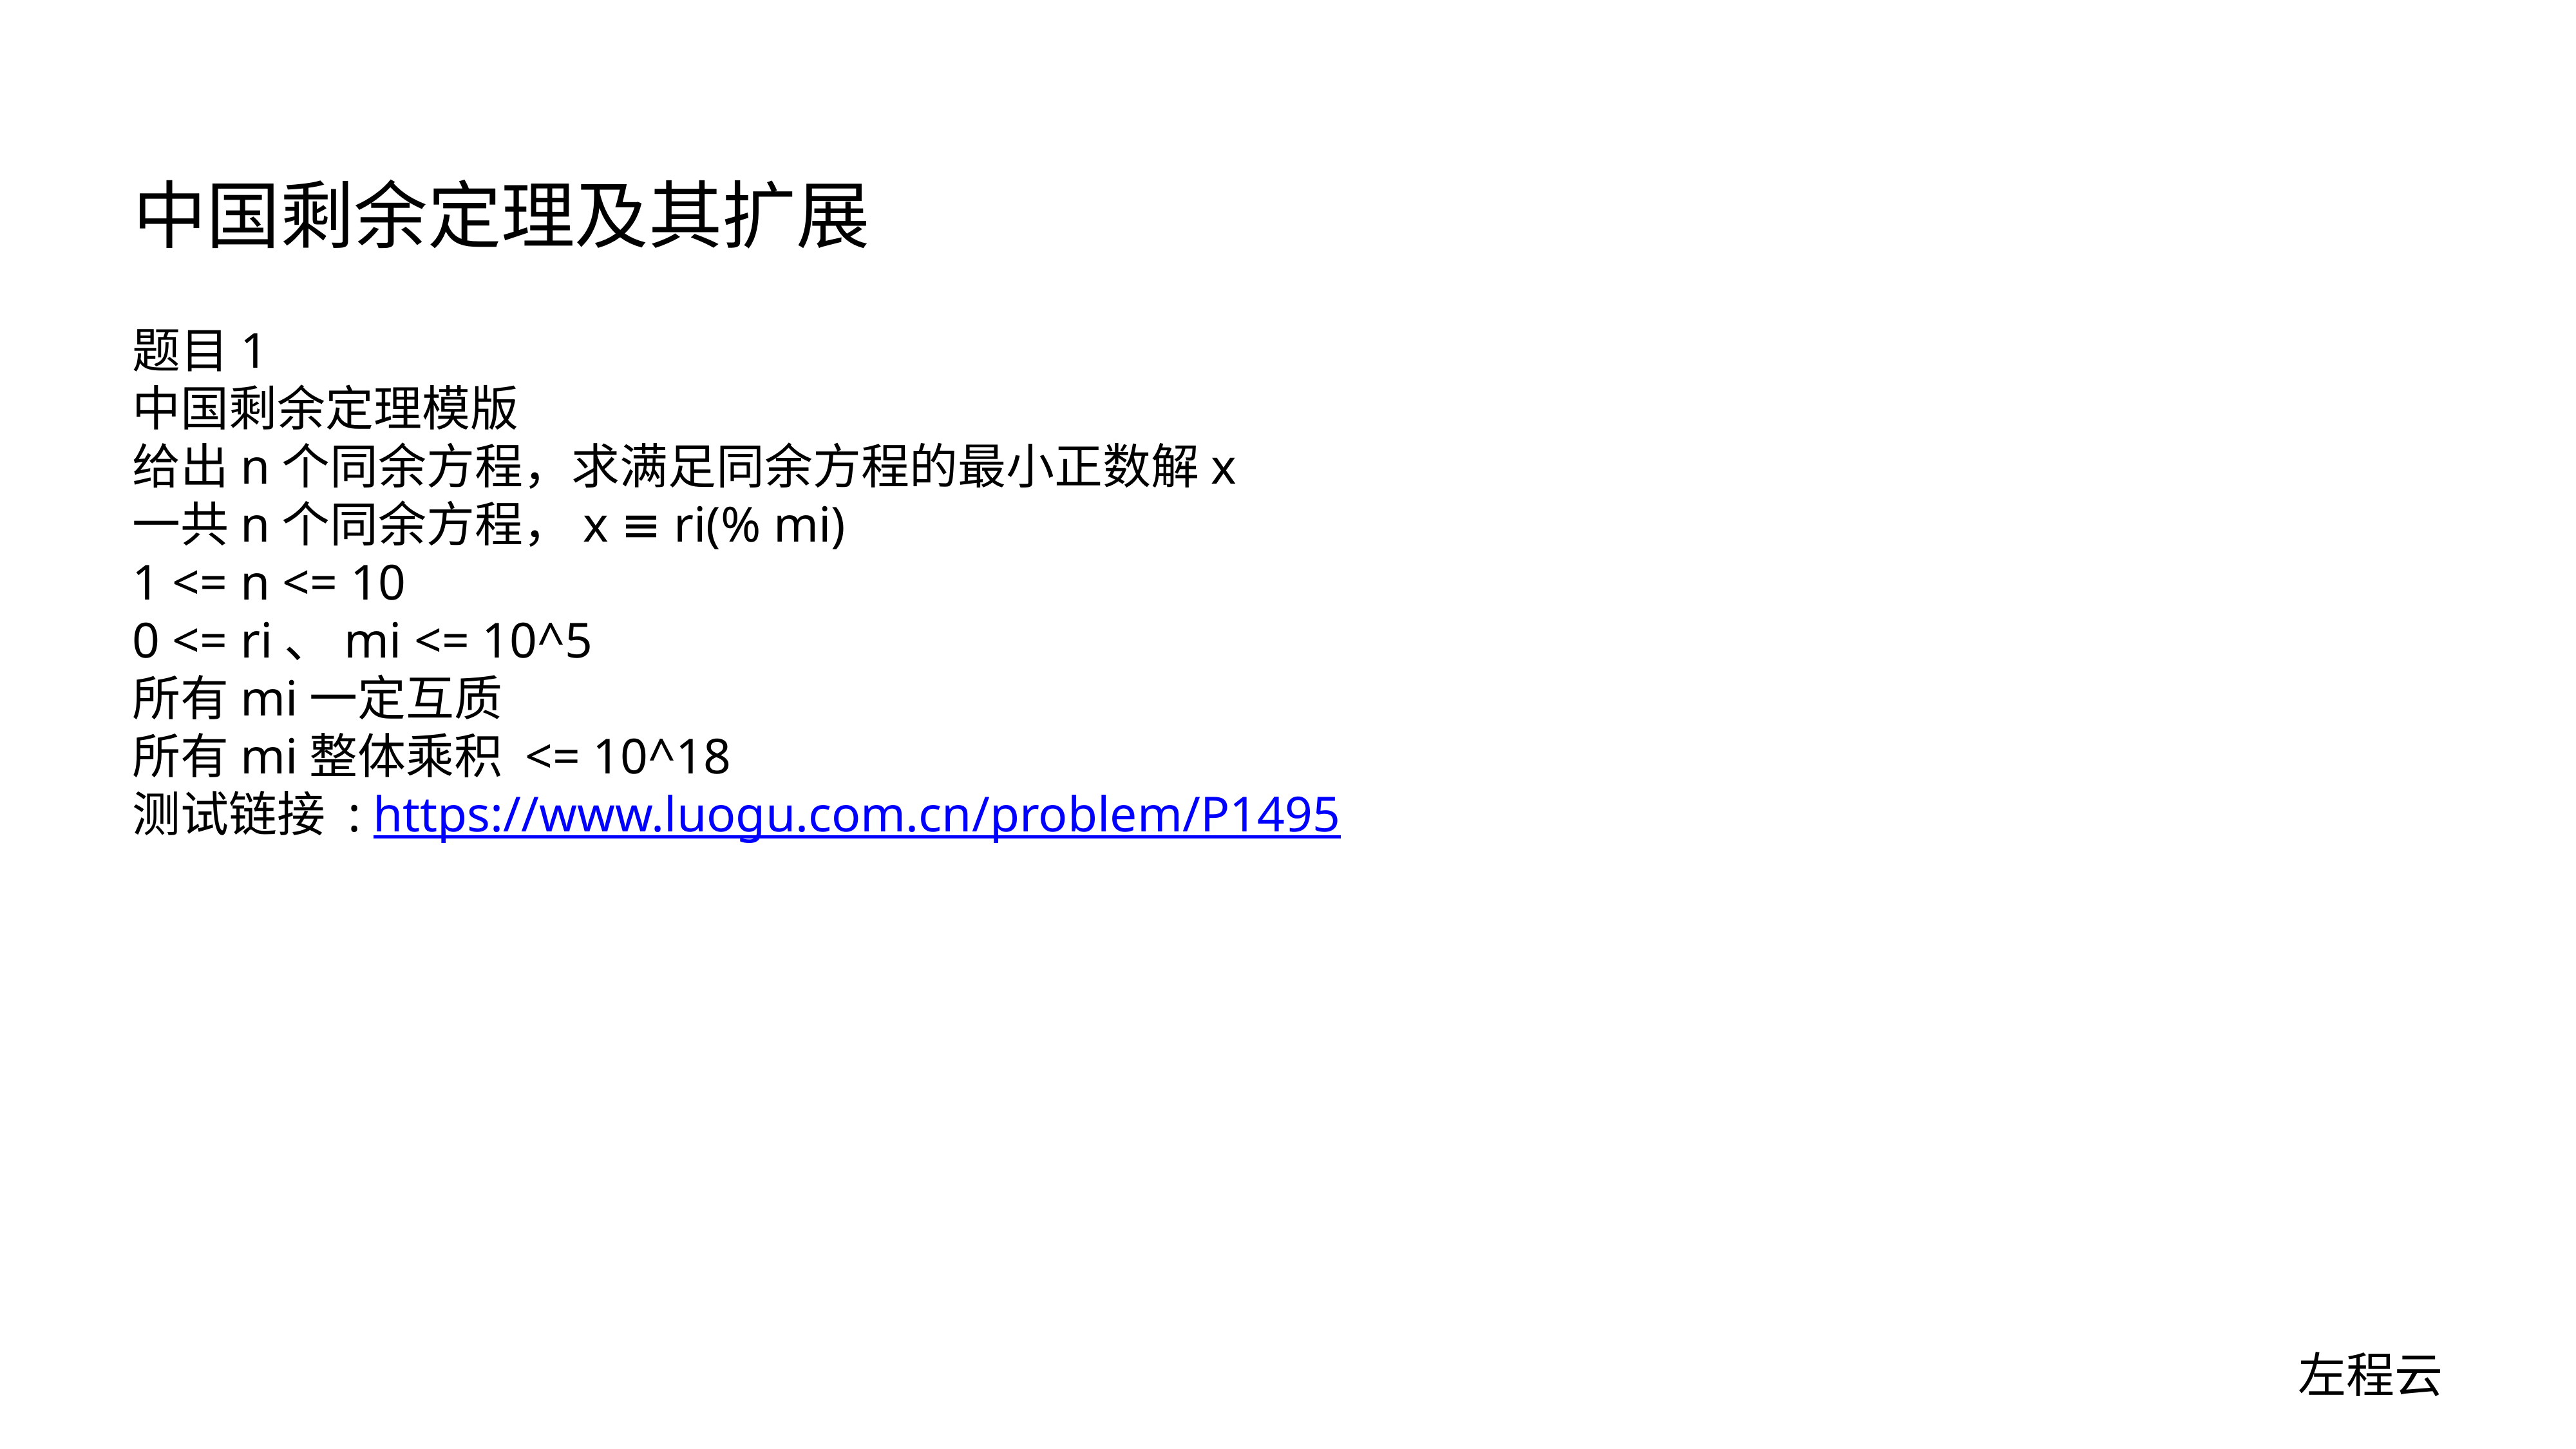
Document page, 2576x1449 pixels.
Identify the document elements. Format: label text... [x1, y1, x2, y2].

text_box 左程云 [127, 1339, 2449, 1408]
title 中国剩余定理及其扩展 [127, 48, 2449, 263]
text_box 题目1 中国剩余定理模版 给出n个同余方程，求满足同余方程的最小正数解x 一共n个同余方程，x ≡ ri(% mi) 1 <= n <= 10 0 <= ri、mi <= 10^5 所有mi一定互质 所有mi整体乘积 <= 10^18 测试链接 : https://www.luogu.com.cn/problem/P1495 [127, 314, 2449, 1304]
